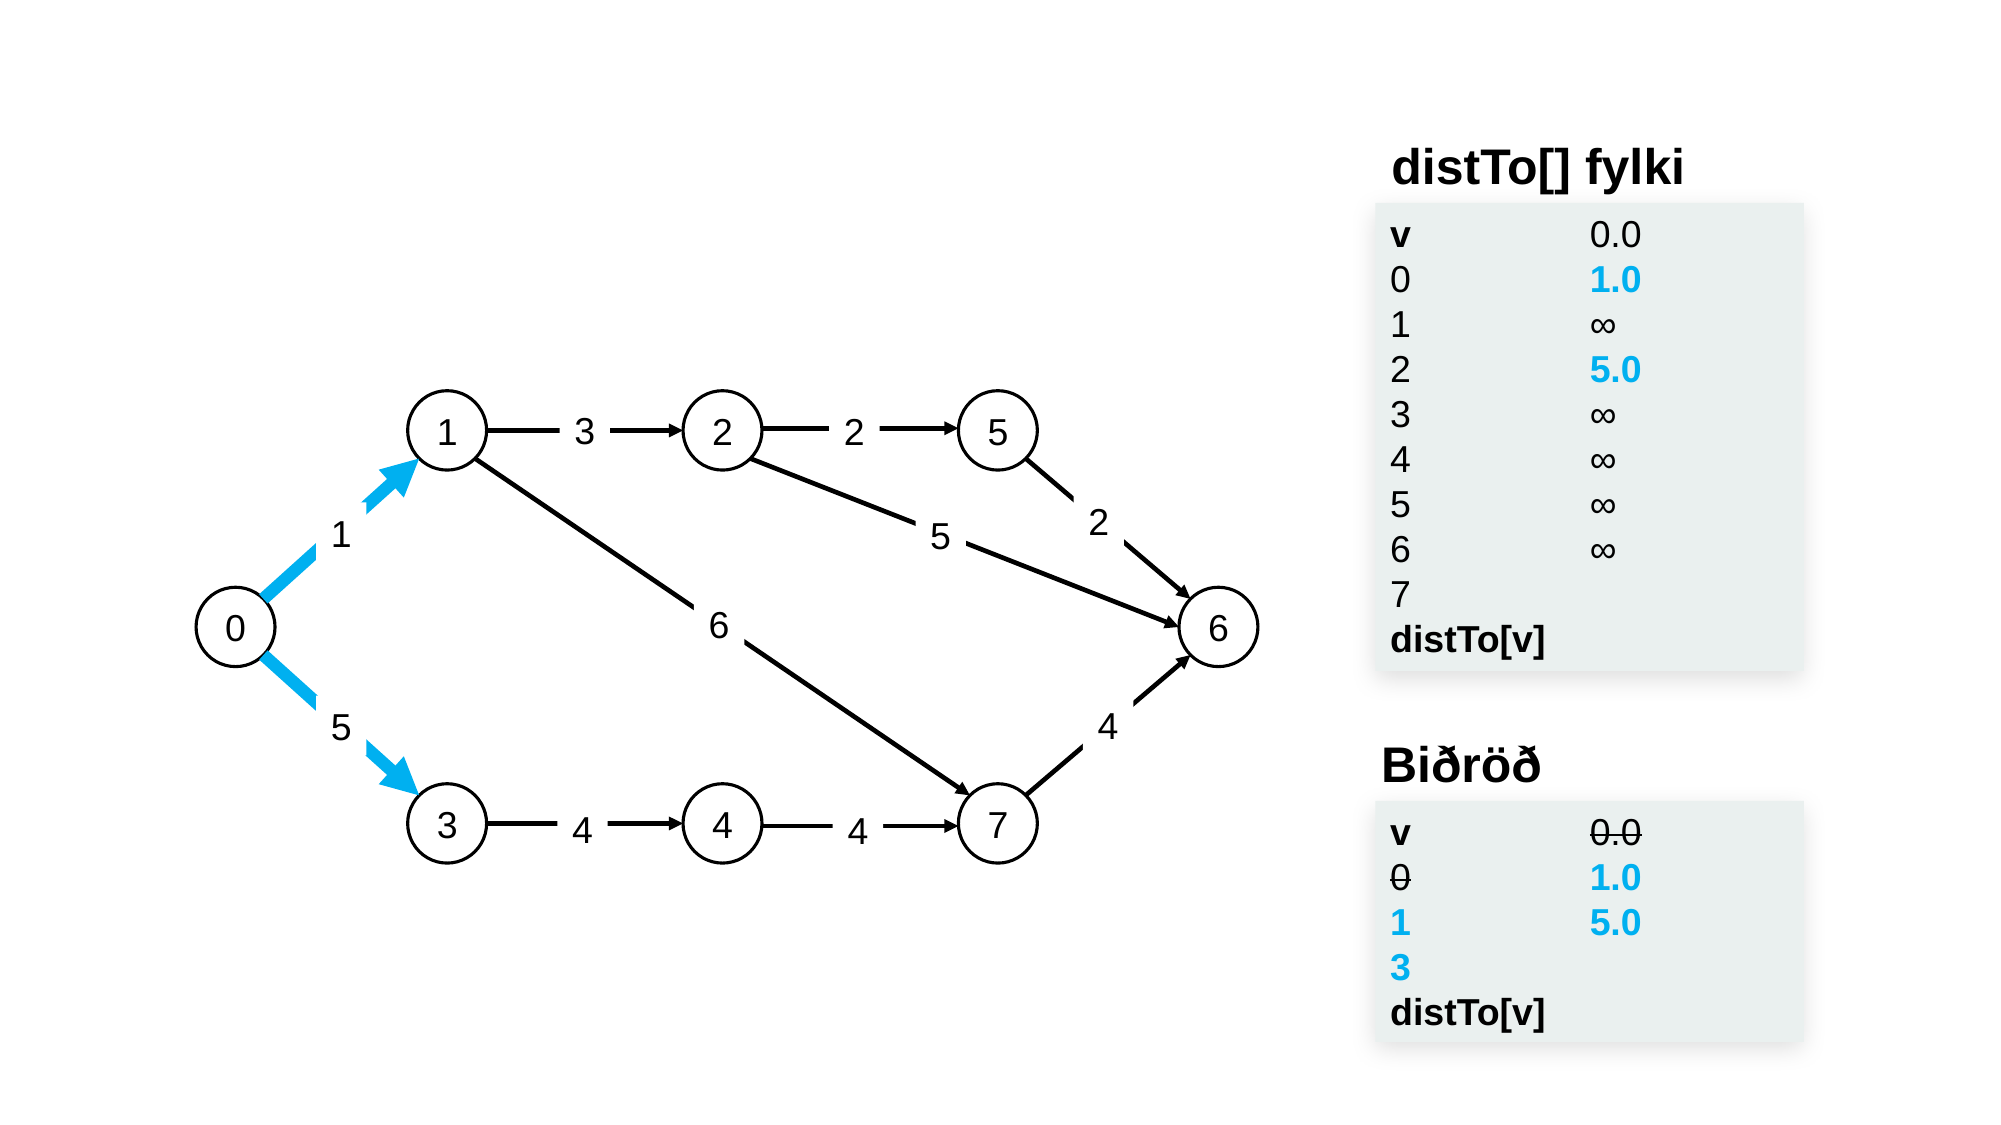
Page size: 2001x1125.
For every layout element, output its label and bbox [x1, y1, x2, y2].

text_box [196, 127, 1804, 998]
